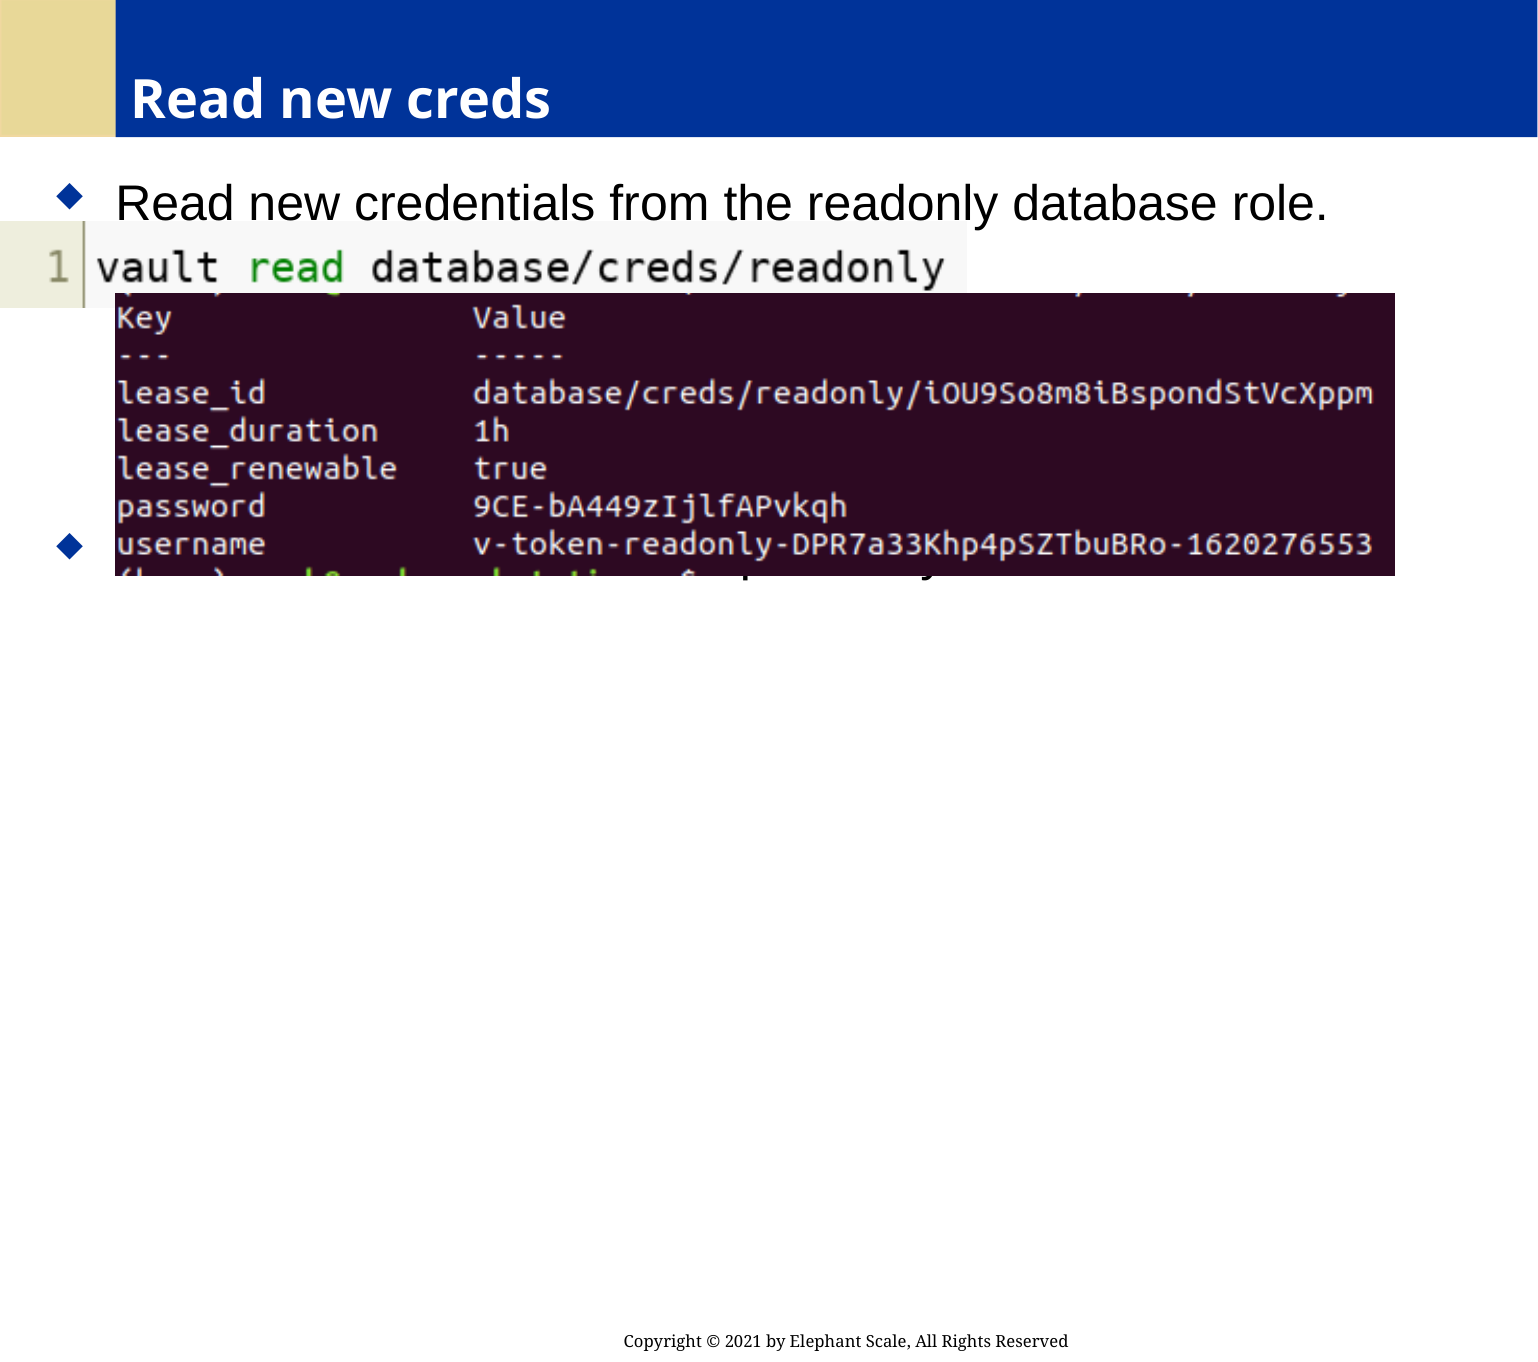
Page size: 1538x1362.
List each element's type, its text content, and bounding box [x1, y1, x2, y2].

title Read new creds [115, 0, 1538, 138]
picture [0, 0, 115, 137]
text_box Copyright © 2021 by Elephant Scale, All Rights Reserved [608, 1322, 1085, 1358]
picture [0, 221, 1395, 576]
list Read new credentials from the readonly database role. All leases associated with a path may be removed. [38, 162, 1500, 1284]
